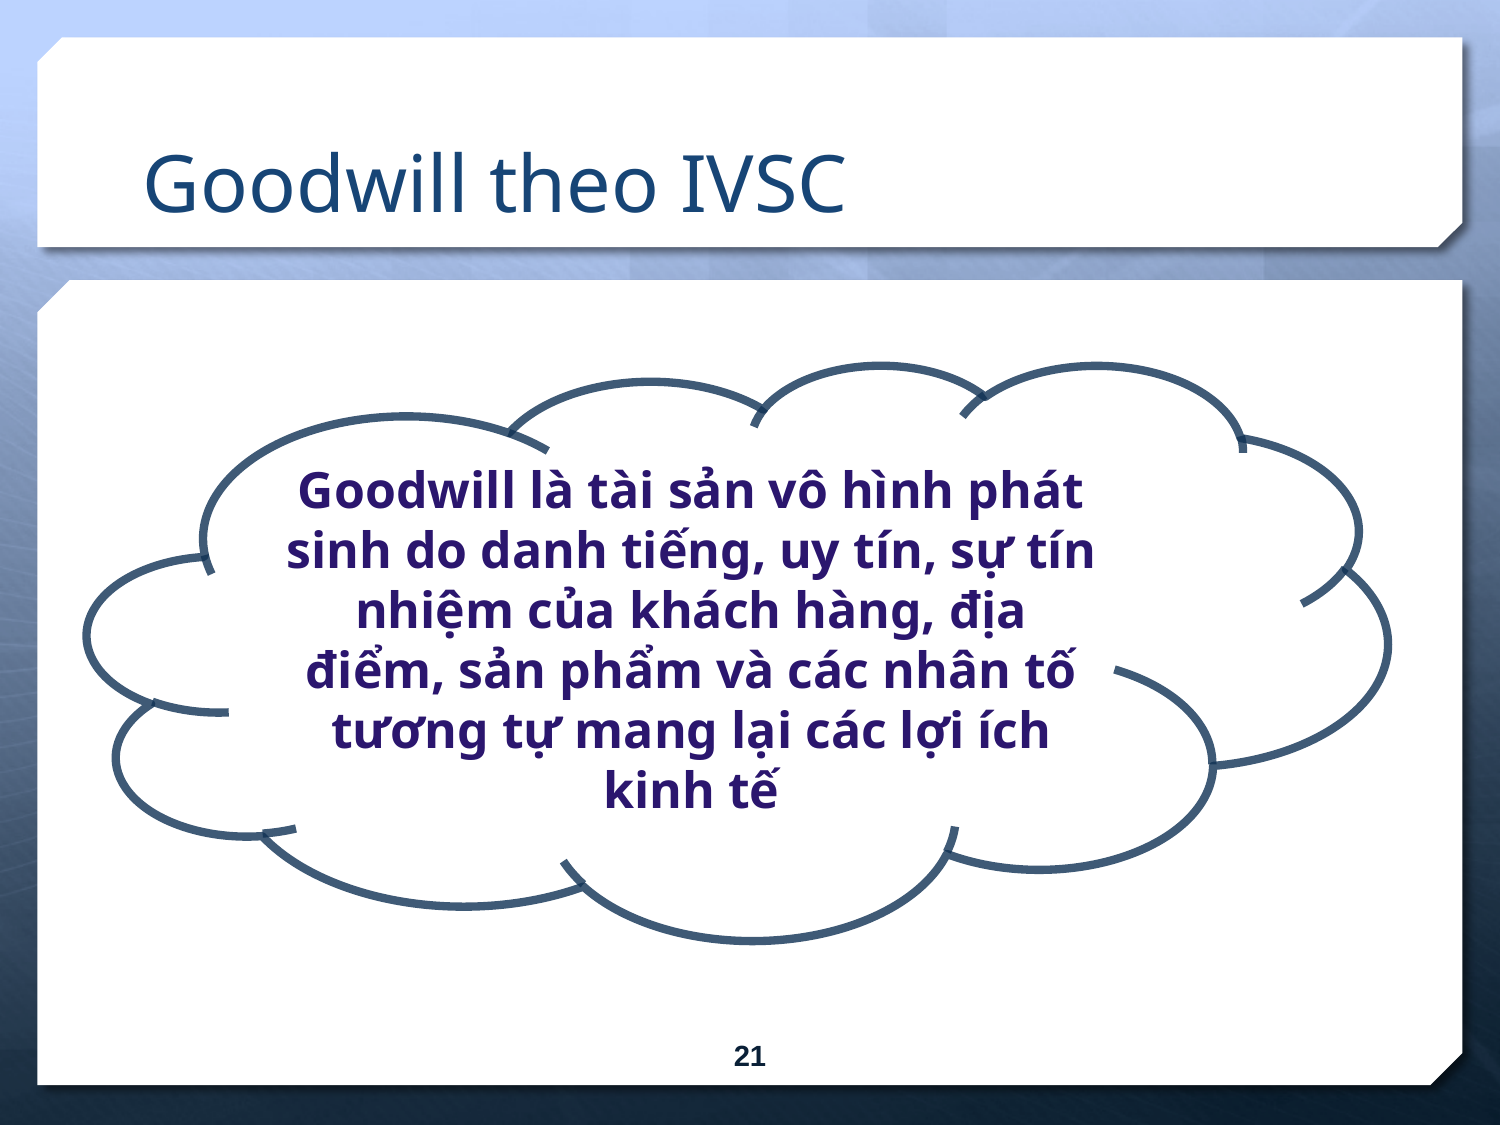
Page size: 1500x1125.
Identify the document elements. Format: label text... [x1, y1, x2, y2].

text_box Goodwill là tài sản vô hình phát sinh do danh tiếng, uy tín, sự tín nhiệm của khách hàng, địa điểm, sản phẩm và các nhân tố tương tự mang lại các lợi ích kinh tế [82, 361, 1393, 946]
slide_number 21 [706, 1025, 794, 1085]
title Goodwill theo IVSC [127, 48, 1372, 236]
